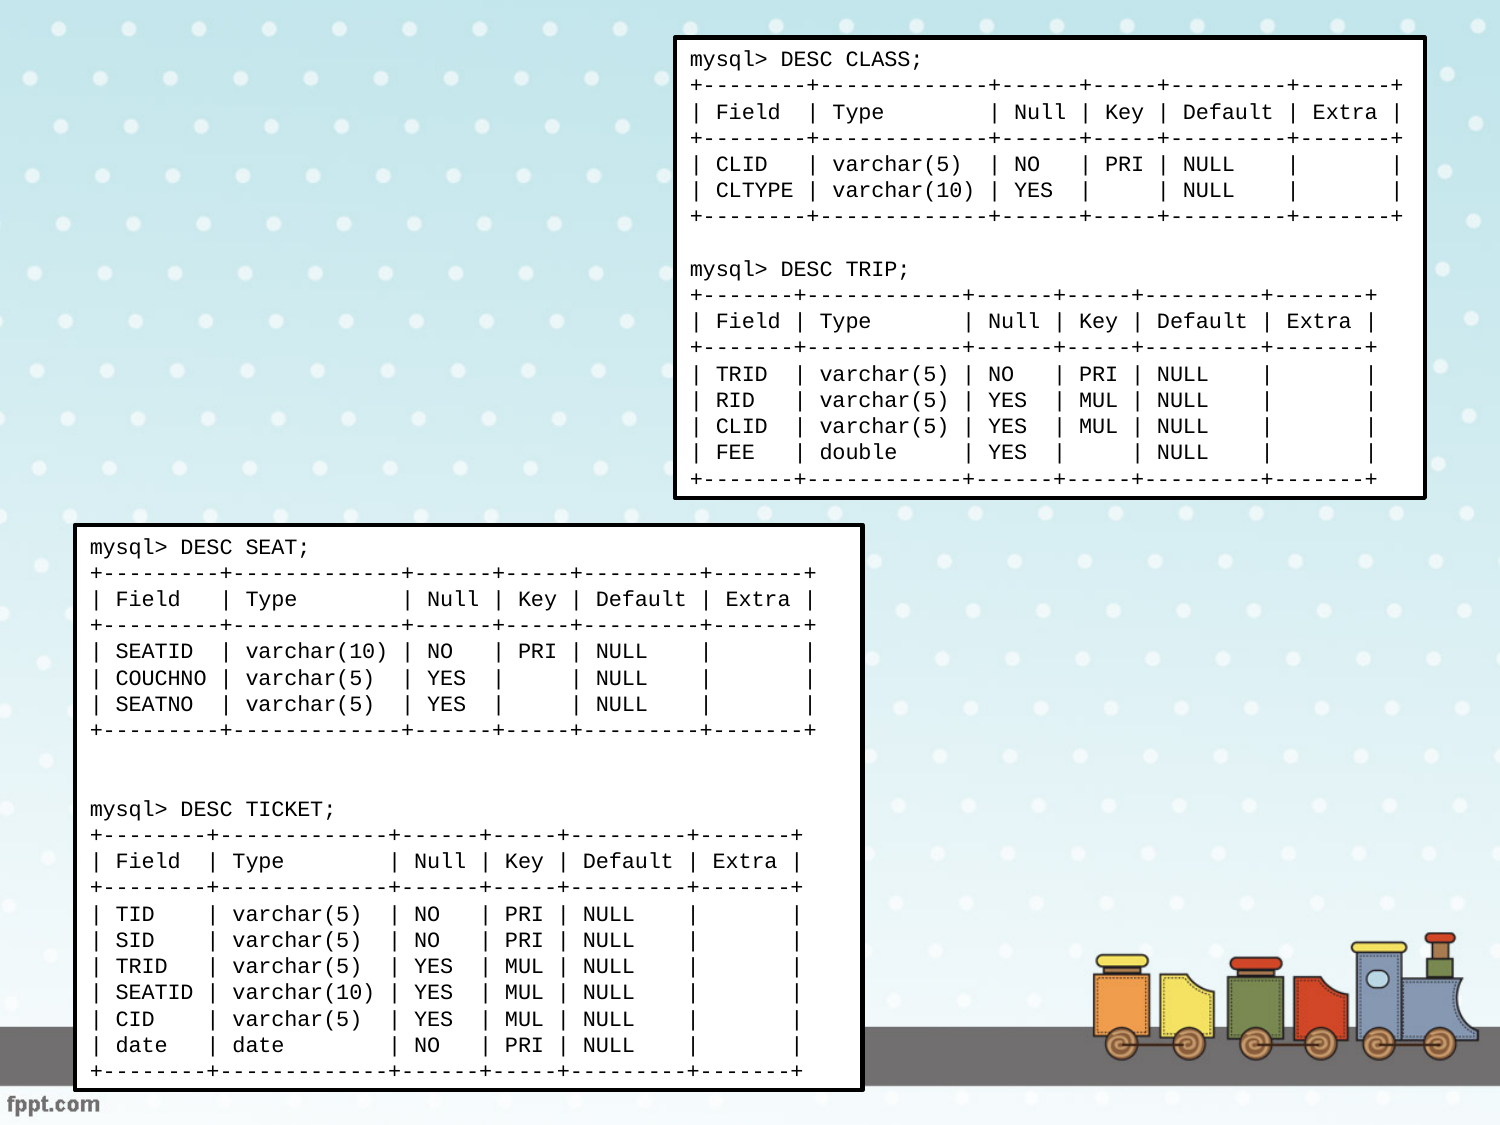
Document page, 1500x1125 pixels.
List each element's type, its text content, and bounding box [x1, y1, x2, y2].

text_box mysql> DESC CLASS; +--------+-------------+------+-----+---------+-------+ | Field | Type | Null | Key | Default | Extra | +--------+-------------+------+-----+---------+-------+ | CLID | varchar(5) | NO | PRI | NULL | | | CLTYPE | varchar(10) | YES | | NULL | | +--------+-------------+------+-----+---------+-------+ mysql> DESC TRIP; +-------+------------+------+-----+---------+-------+ | Field | Type | Null | Key | Default | Extra | +-------+------------+------+-----+---------+-------+ | TRID | varchar(5) | NO | PRI | NULL | | | RID | varchar(5) | YES | MUL | NULL | | | CLID | varchar(5) | YES | MUL | NULL | | | FEE | double | YES | | NULL | | +-------+------------+------+-----+---------+-------+ [673, 35, 1427, 500]
text_box mysql> DESC SEAT; +---------+-------------+------+-----+---------+-------+ | Field | Type | Null | Key | Default | Extra | +---------+-------------+------+-----+---------+-------+ | SEATID | varchar(10) | NO | PRI | NULL | | | COUCHNO | varchar(5) | YES | | NULL | | | SEATNO | varchar(5) | YES | | NULL | | +---------+-------------+------+-----+---------+-------+ mysql> DESC TICKET; +--------+-------------+------+-----+---------+-------+ | Field | Type | Null | Key | Default | Extra | +--------+-------------+------+-----+---------+-------+ | TID | varchar(5) | NO | PRI | NULL | | | SID | varchar(5) | NO | PRI | NULL | | | TRID | varchar(5) | YES | MUL | NULL | | | SEATID | varchar(10) | YES | MUL | NULL | | | CID | varchar(5) | YES | MUL | NULL | | | date | date | NO | PRI | NULL | | +--------+-------------+------+-----+---------+-------+ [73, 523, 865, 1092]
picture [0, 0, 1500, 1125]
